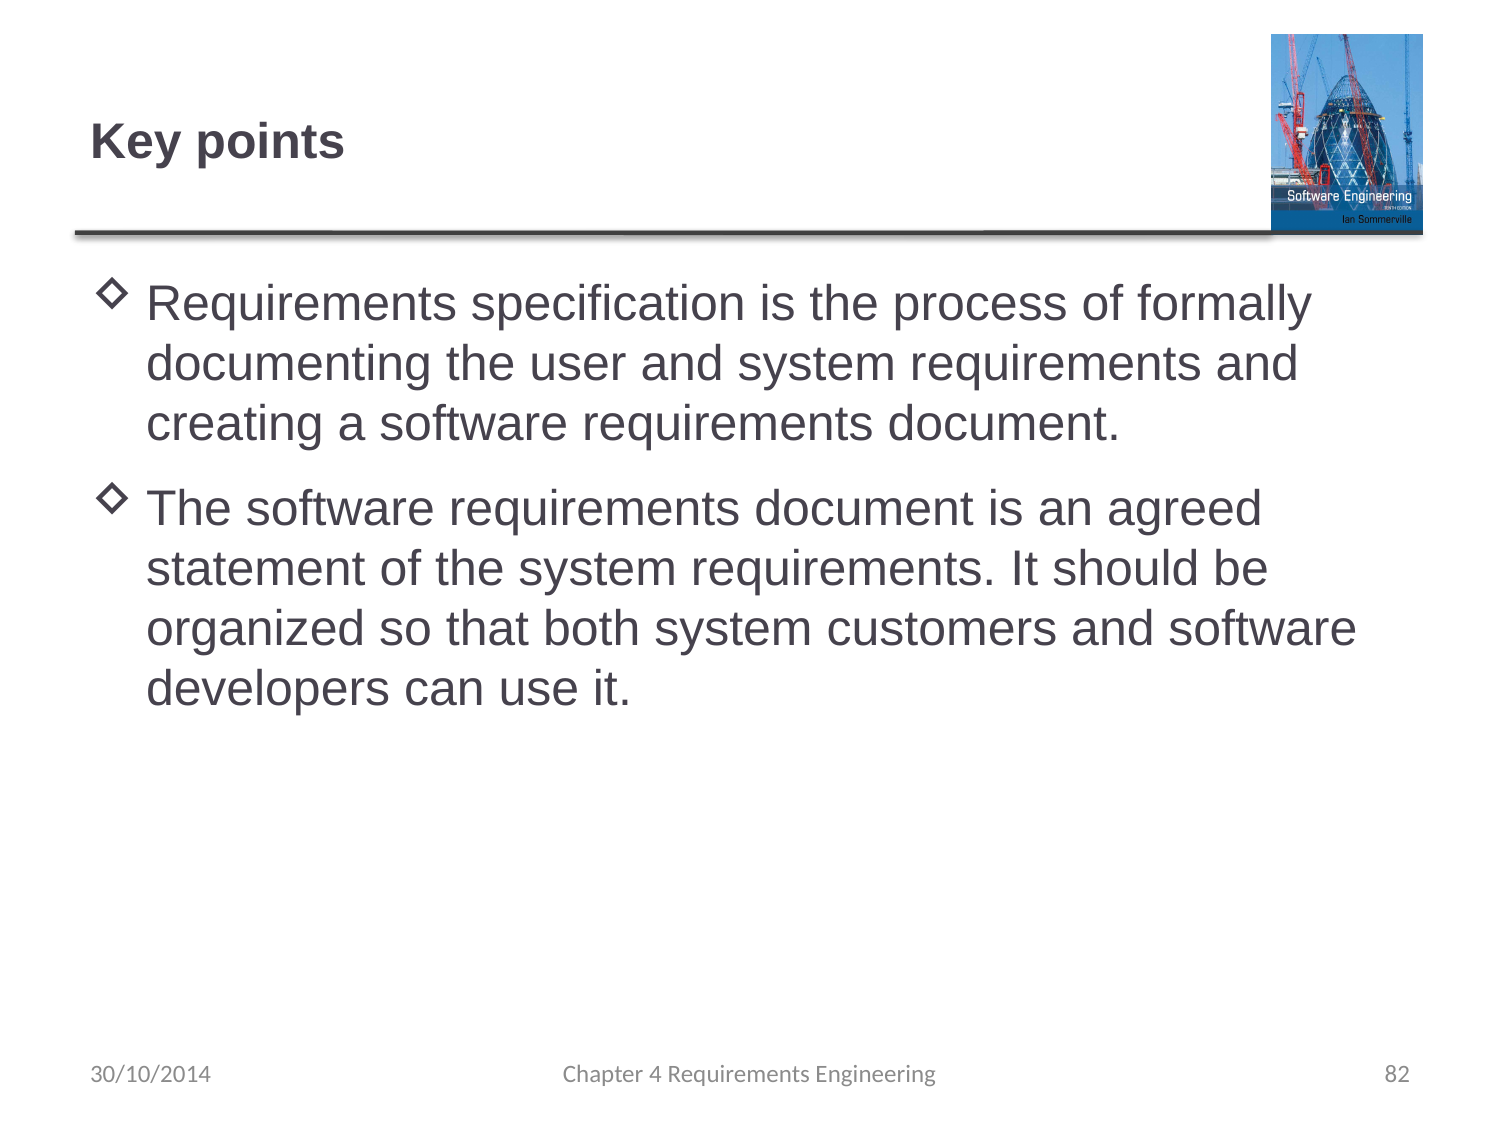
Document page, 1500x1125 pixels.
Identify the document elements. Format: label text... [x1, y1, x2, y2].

title Key points [74, 44, 1272, 233]
picture [1271, 34, 1423, 230]
footer Chapter 4 Requirements Engineering [512, 1042, 988, 1103]
slide_number 82 [1074, 1042, 1425, 1103]
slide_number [75, 1042, 425, 1103]
list Requirements specification is the process of formally documenting the user and system requirements and creating a software requirements document. The software requirements document is an agreed statement of the system requirements. It should be organized so that both system customers and software developers can use it. [75, 262, 1425, 1005]
